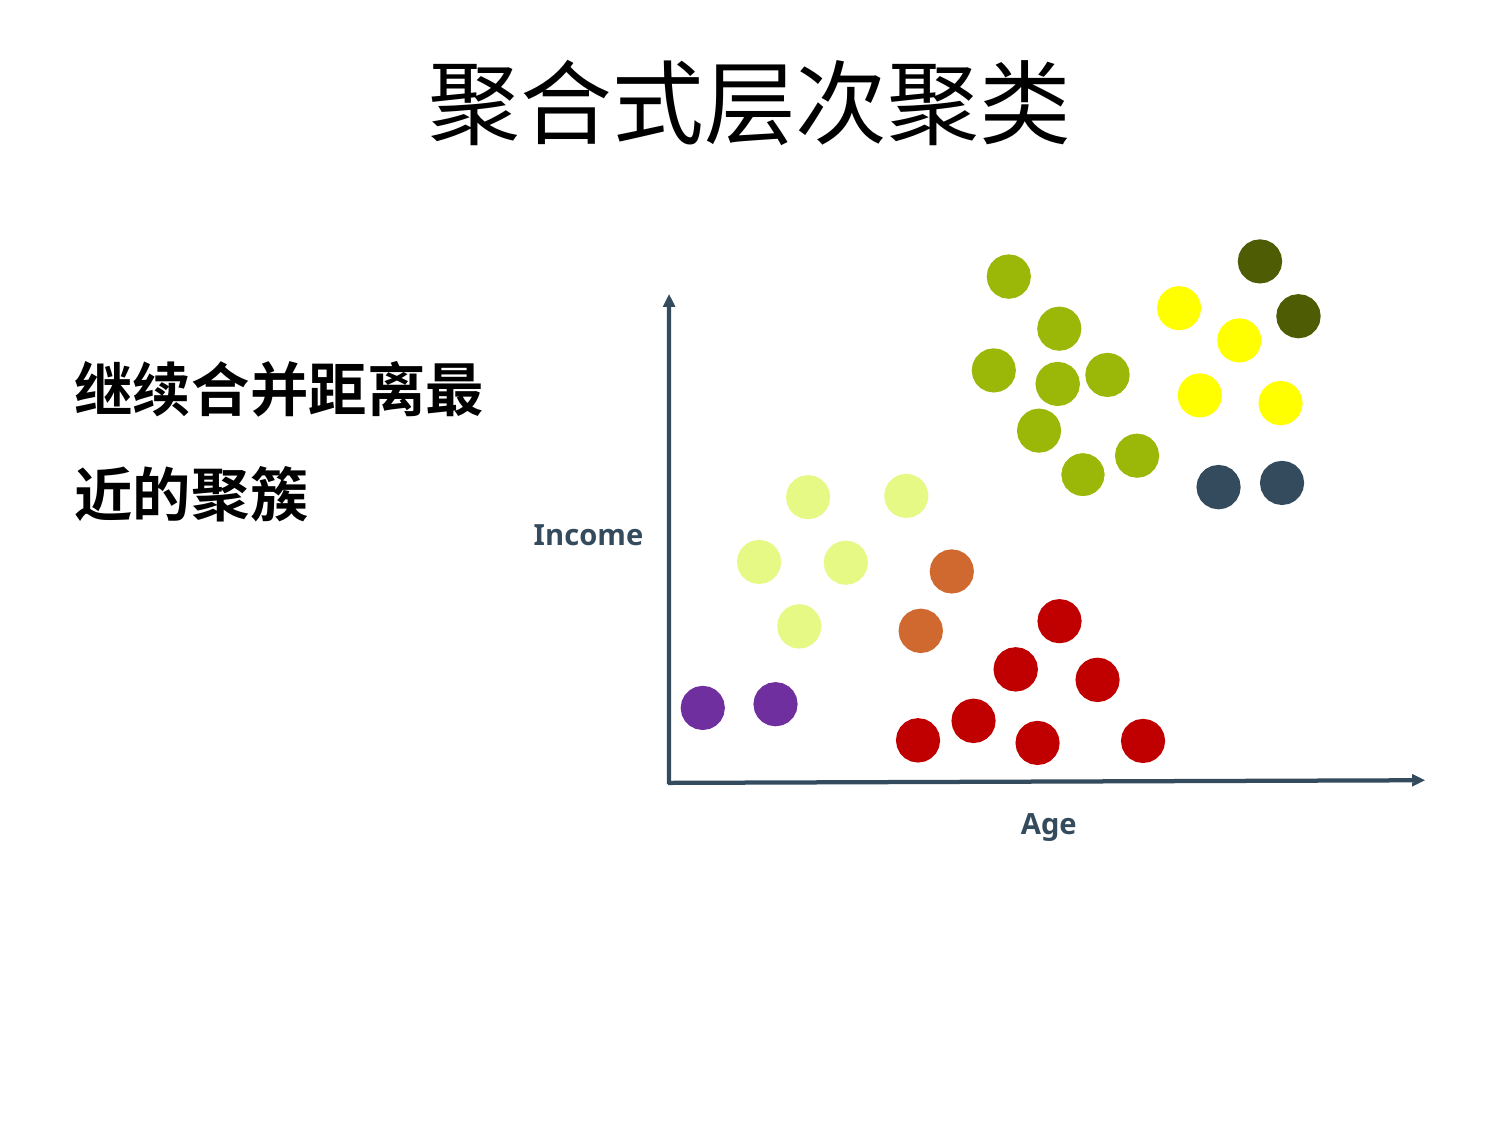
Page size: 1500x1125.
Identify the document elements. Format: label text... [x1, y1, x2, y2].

text_box [993, 647, 1038, 692]
text_box [1085, 352, 1130, 398]
text_box [777, 604, 822, 649]
text_box [1217, 318, 1262, 363]
text_box [1037, 599, 1082, 644]
text_box [884, 473, 929, 519]
text_box [1196, 464, 1241, 510]
text_box [895, 718, 941, 763]
text_box [753, 682, 798, 727]
text_box [1156, 286, 1202, 331]
text_box [1237, 239, 1283, 284]
text_box [1276, 294, 1321, 339]
title 聚合式层次聚类 [75, 7, 1425, 195]
text_box [668, 773, 1425, 787]
text_box [1259, 460, 1305, 506]
text_box [971, 348, 1016, 393]
text_box [1258, 380, 1303, 426]
text_box [1016, 408, 1062, 453]
text_box [986, 254, 1031, 299]
text_box [1037, 306, 1082, 351]
text_box Income [531, 513, 666, 551]
text_box [1075, 657, 1120, 703]
text_box [898, 608, 943, 654]
text_box [1035, 361, 1080, 407]
text_box [1120, 718, 1166, 764]
text_box [823, 540, 868, 585]
text_box Age [1018, 803, 1086, 841]
text_box [785, 475, 831, 520]
text_box [1015, 720, 1060, 766]
text_box [662, 294, 676, 785]
text_box [1060, 452, 1106, 497]
text_box [736, 539, 782, 585]
text_box [1114, 433, 1160, 478]
text_box [680, 685, 725, 731]
text_box [1177, 373, 1222, 418]
text_box [929, 549, 974, 594]
text_box [951, 698, 996, 744]
text_box 继续合并距离最近的聚簇 [72, 315, 527, 528]
